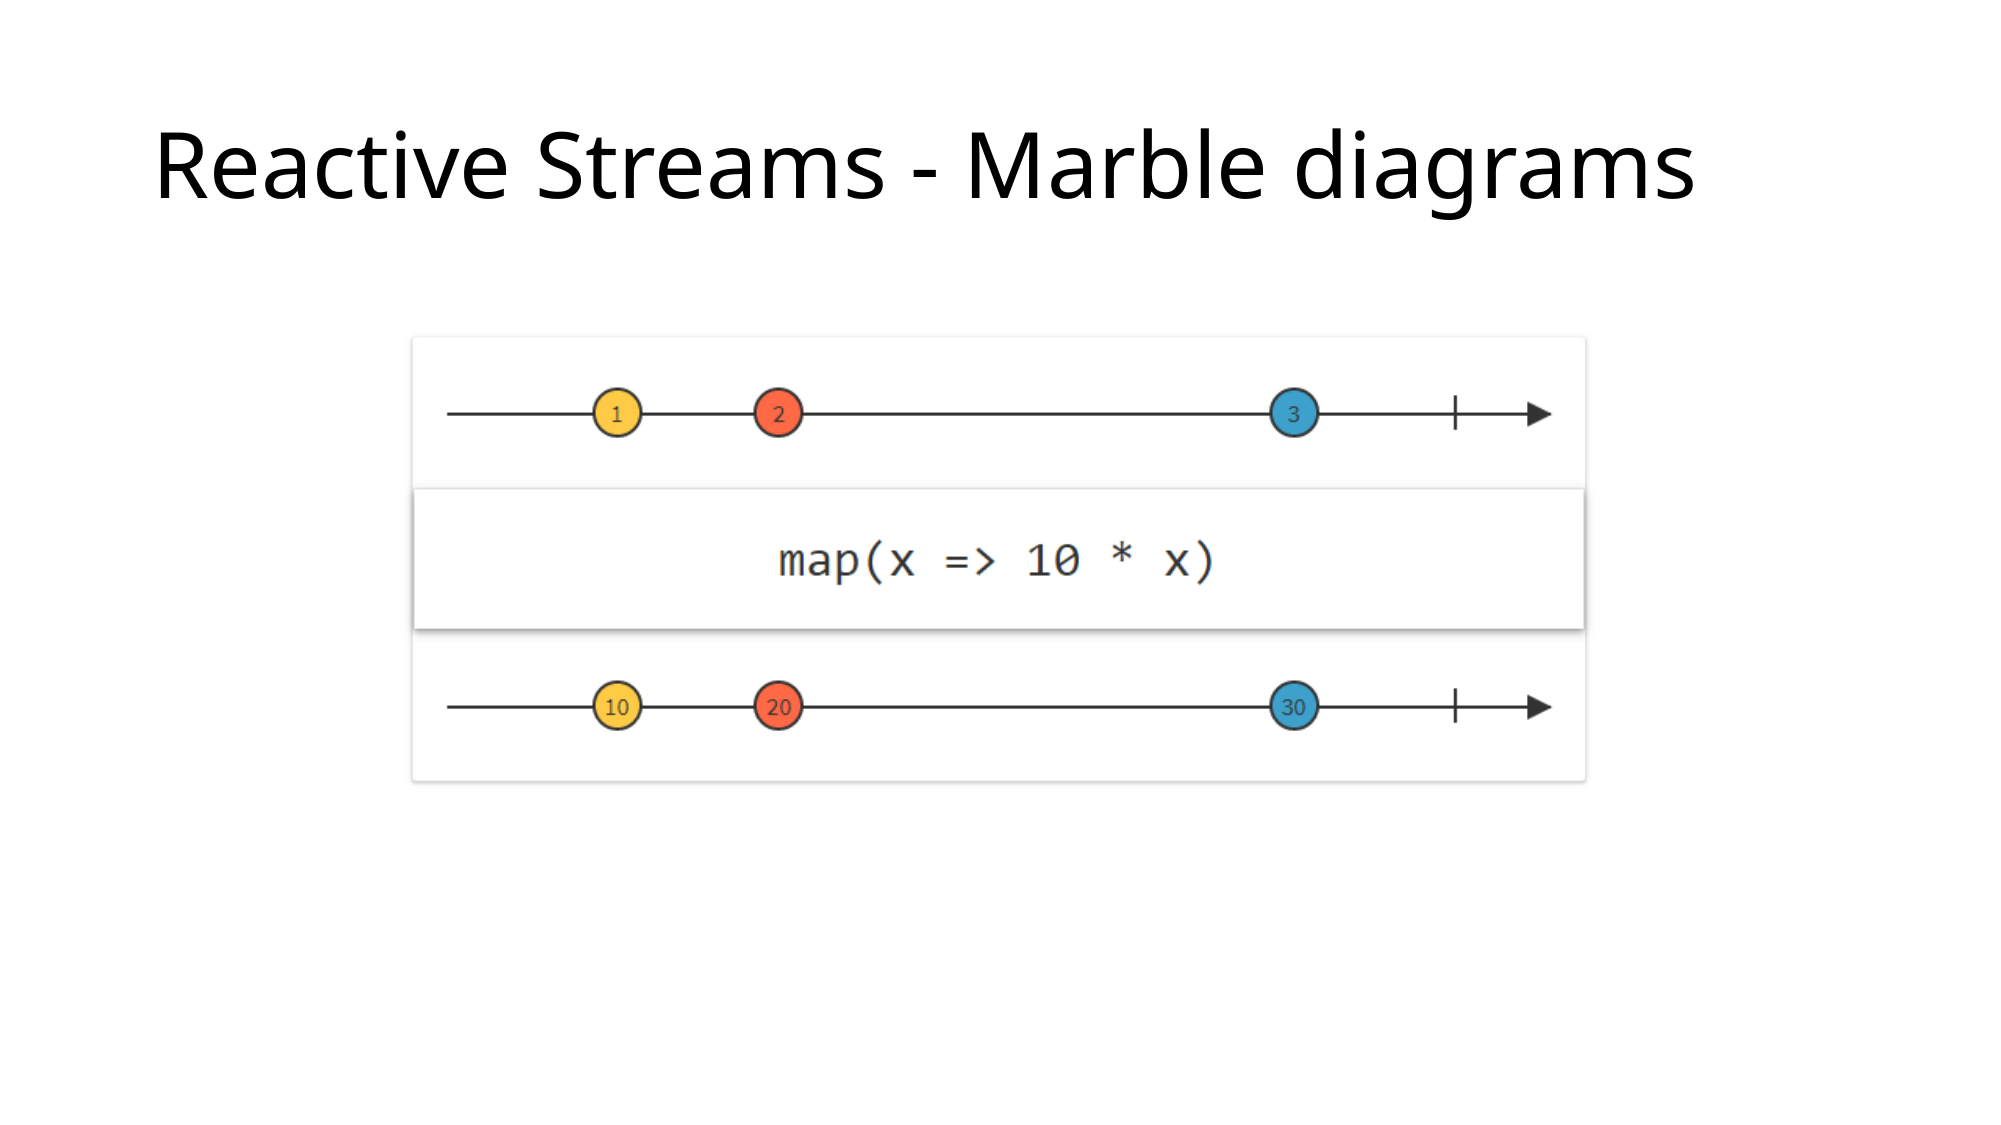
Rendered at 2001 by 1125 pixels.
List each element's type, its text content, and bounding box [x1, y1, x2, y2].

picture [388, 322, 1612, 803]
title Reactive Streams - Marble diagrams [137, 59, 1863, 278]
